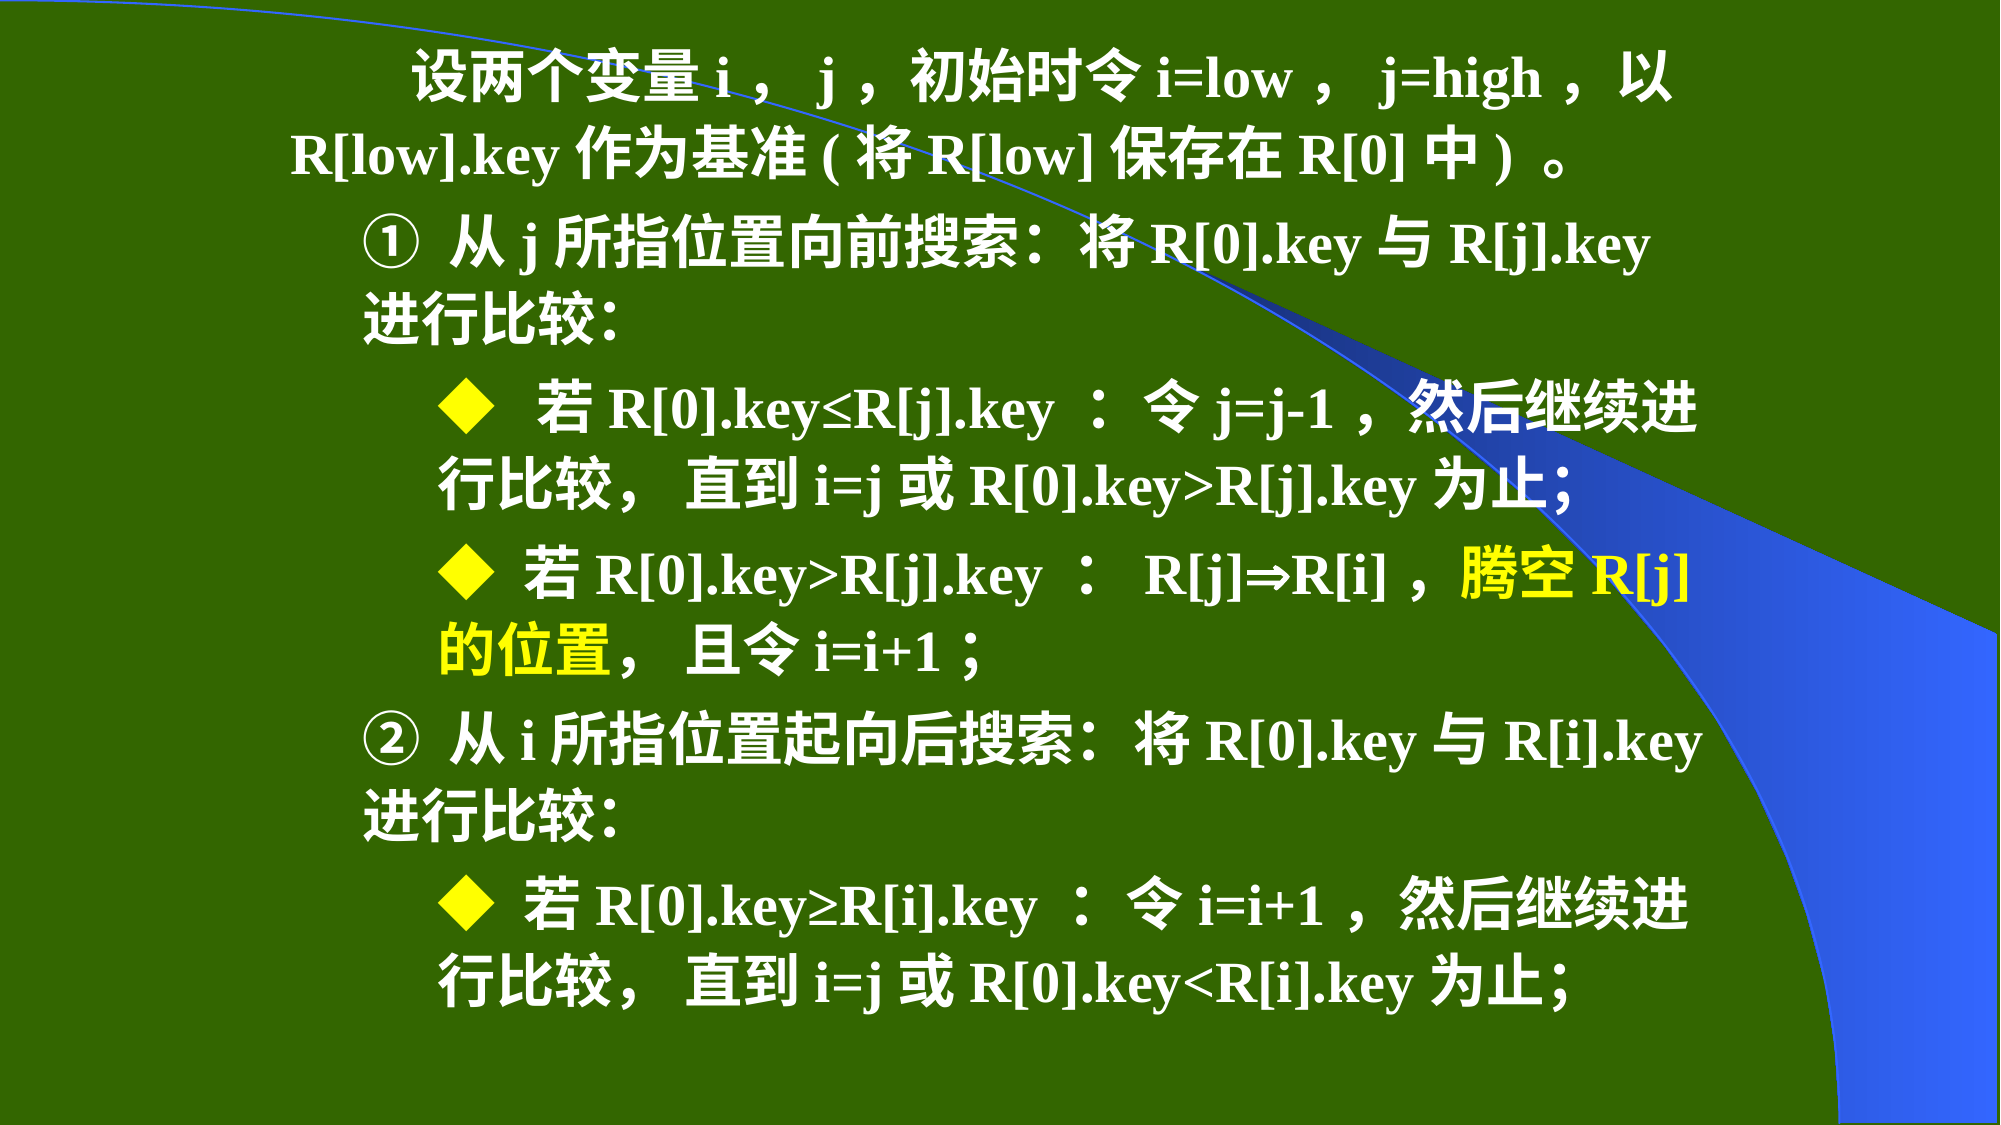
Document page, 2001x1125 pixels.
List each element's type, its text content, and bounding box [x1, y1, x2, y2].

list 设两个变量i，j，初始时令i=low，j=high，以R[low].key作为基准(将R[low]保存在R[0]中) 。 ① 从j所指位置向前搜索：将R[0].key与R[j].key进行比较： ◆ 若R[0].key≤R[j].key ：令j=j-1，然后继续进行比较， 直到i=j或R[0].key>R[j].key为止； ◆ 若R[0].key>R[j].key ：R[j]R[i]，腾空R[j]的位置， 且令i=i+1； ② 从i所指位置起向后搜索：将R[0].key与R[i].key进行比较： ◆ 若R[0].key≥R[i].key ：令i=i+1，然后继续进行比较， 直到i=j或R[0].key<R[i].key为止； [275, 24, 1725, 1047]
